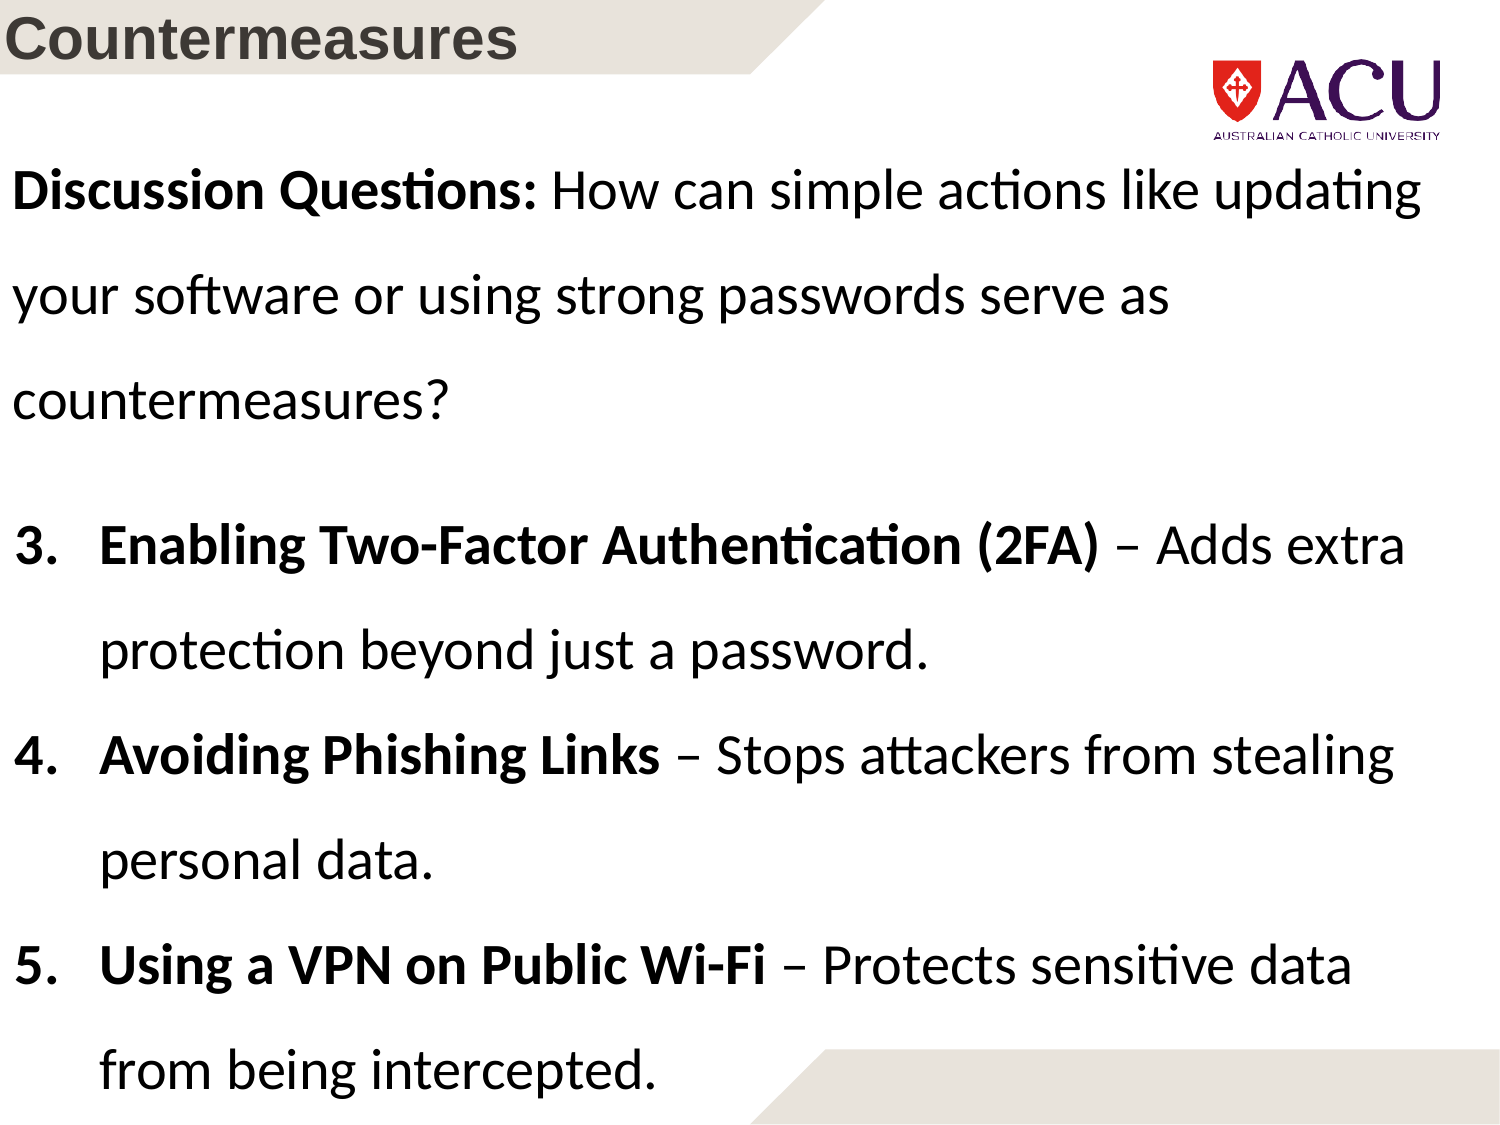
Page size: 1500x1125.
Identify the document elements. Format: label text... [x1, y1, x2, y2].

text_box Enabling Two-Factor Authentication (2FA) – Adds extra protection beyond just a password. Avoiding Phishing Links – Stops attackers from stealing personal data. Using a VPN on Public Wi-Fi – Protects sensitive data from being intercepted. [0, 464, 1487, 1109]
text_box Discussion Questions: How can simple actions like updating your software or using strong passwords serve as countermeasures? [0, 108, 1494, 439]
title Countermeasures [2, 0, 1498, 187]
